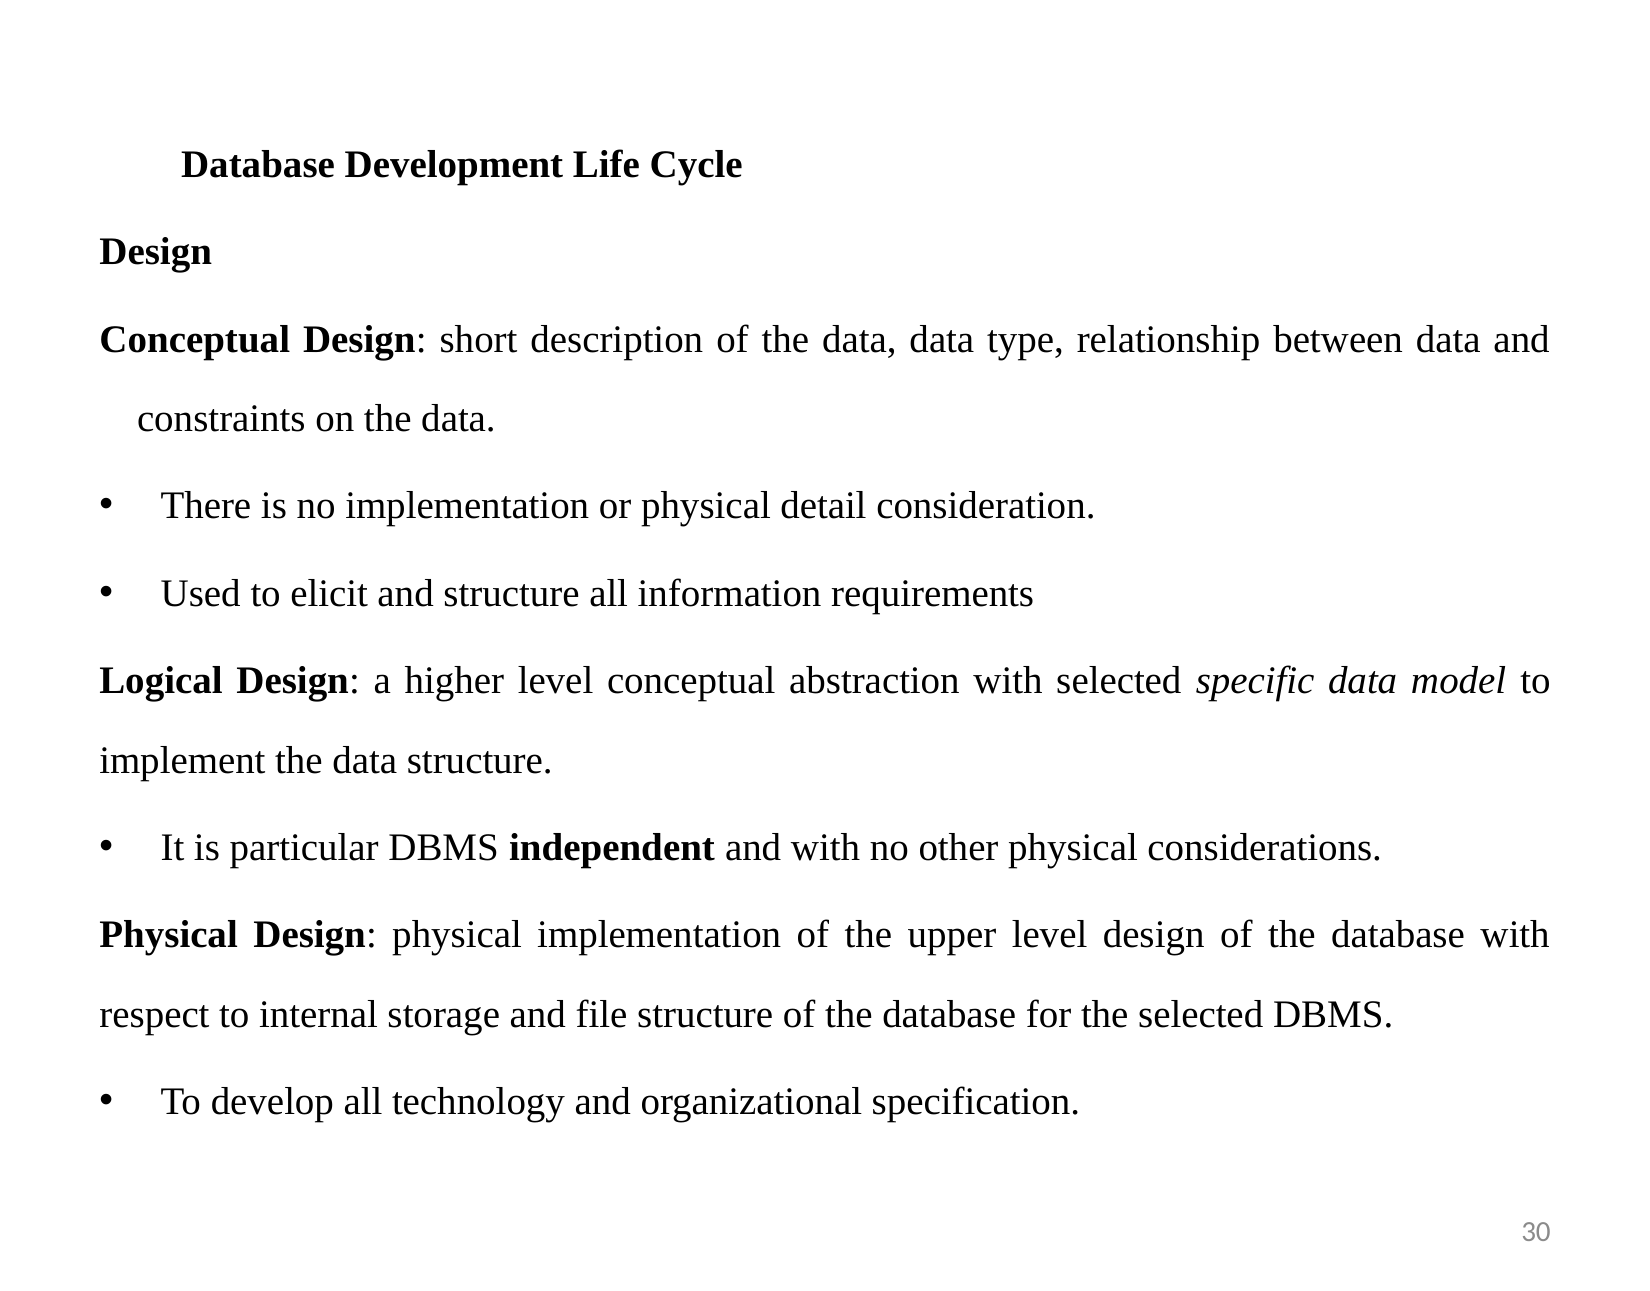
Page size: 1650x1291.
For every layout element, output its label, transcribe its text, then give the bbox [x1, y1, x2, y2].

slide_number 29 [1182, 1195, 1568, 1265]
list Database Development Life Cycle Design Conceptual Design: short description of the data, data type, relationship between data and constraints on the data. There is no implementation or physical detail consideration. Used to elicit and structure all information requirements Logical Design: a higher level conceptual abstraction with selected specific data model to implement the data structure. It is particular DBMS independent and with no other physical considerations. Physical Design: physical implementation of the upper level design of the database with respect to internal storage and file structure of the database for the selected DBMS. To develop all technology and organizational specification. [82, 42, 1568, 1153]
